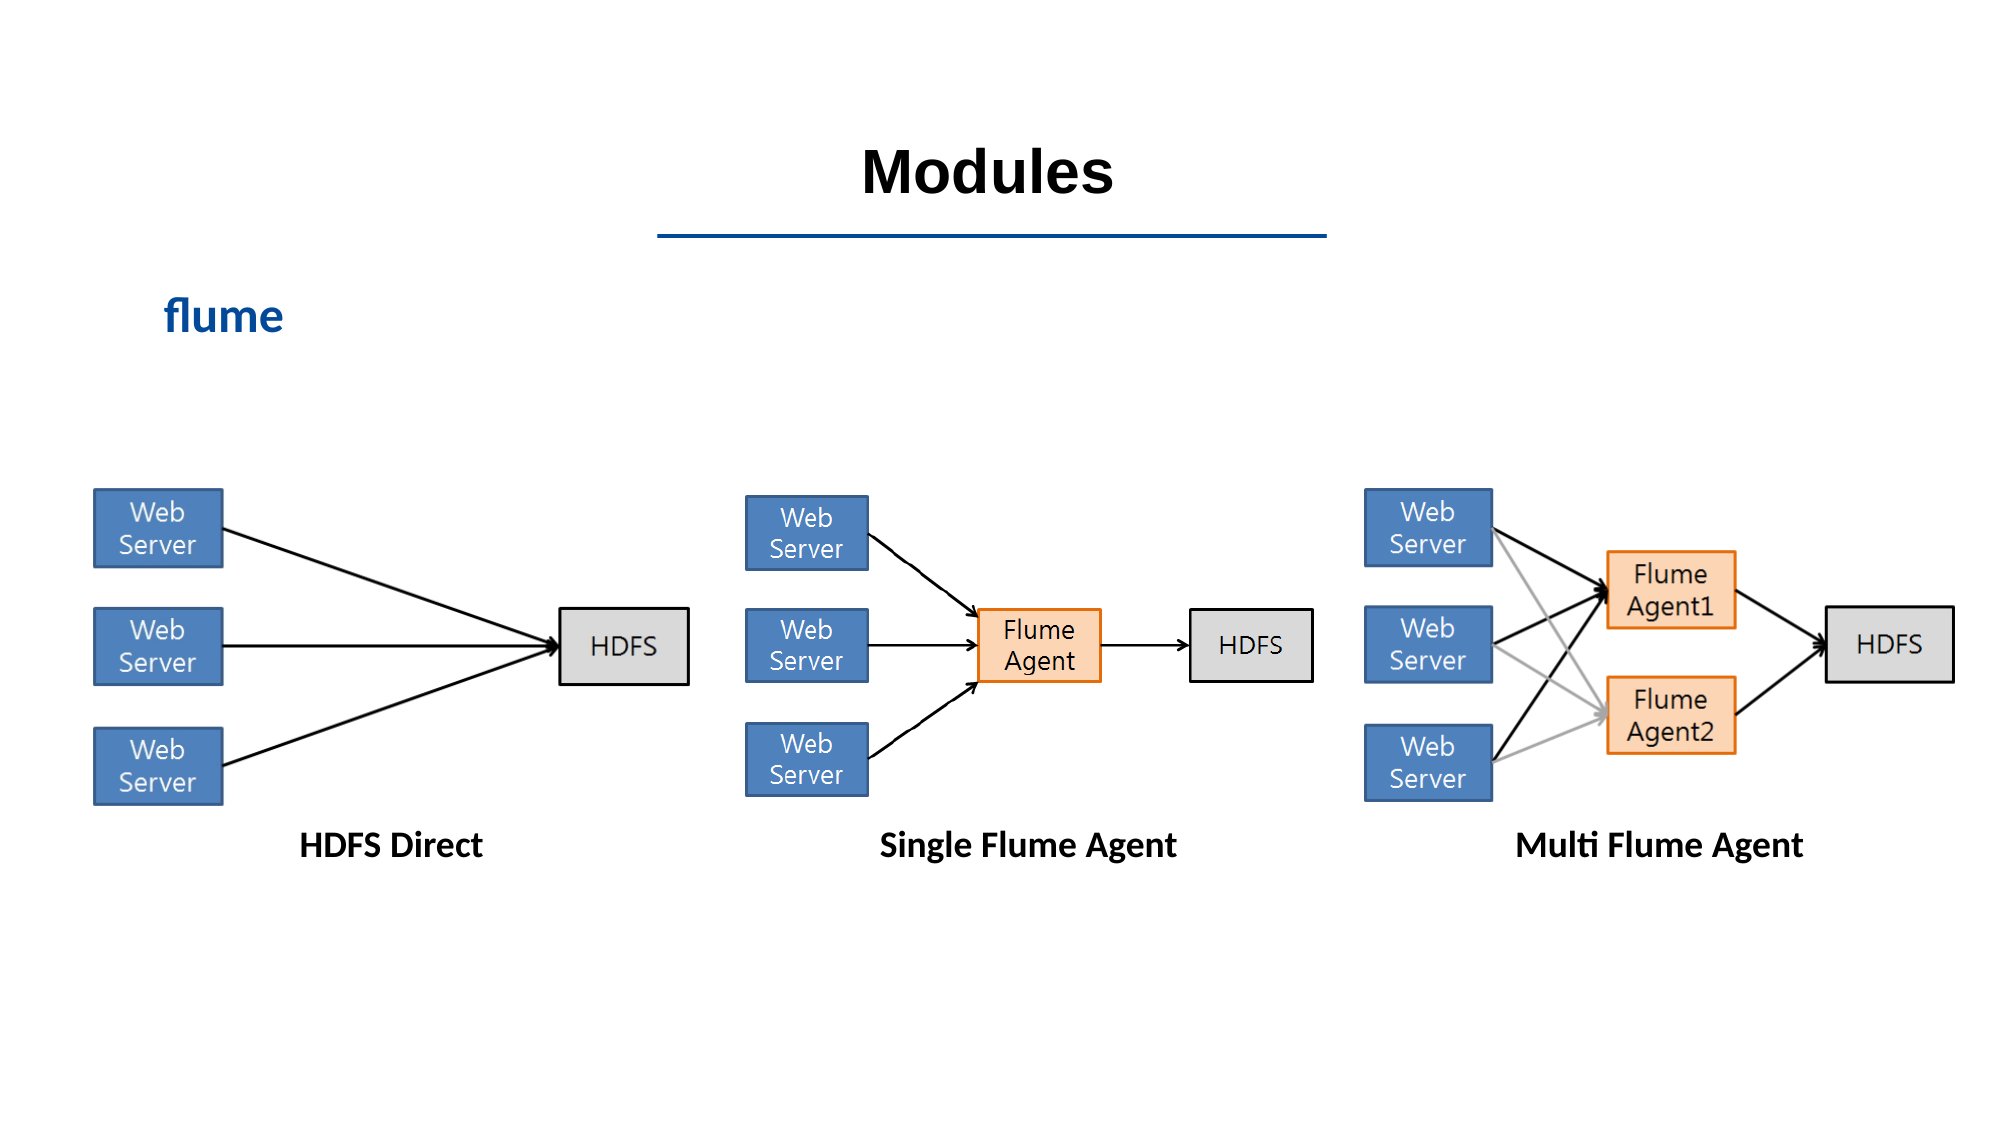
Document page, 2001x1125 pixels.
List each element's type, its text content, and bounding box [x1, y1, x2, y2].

picture [731, 480, 1327, 813]
picture [657, 234, 1327, 238]
text_box Modules [667, 123, 1309, 214]
picture [85, 480, 699, 814]
text_box flume [148, 274, 1183, 350]
text_box HDFS Direct [284, 814, 499, 873]
picture [1352, 480, 1967, 813]
text_box Single Flume Agent [864, 813, 1193, 873]
text_box Multi Flume Agent [1500, 813, 1820, 873]
